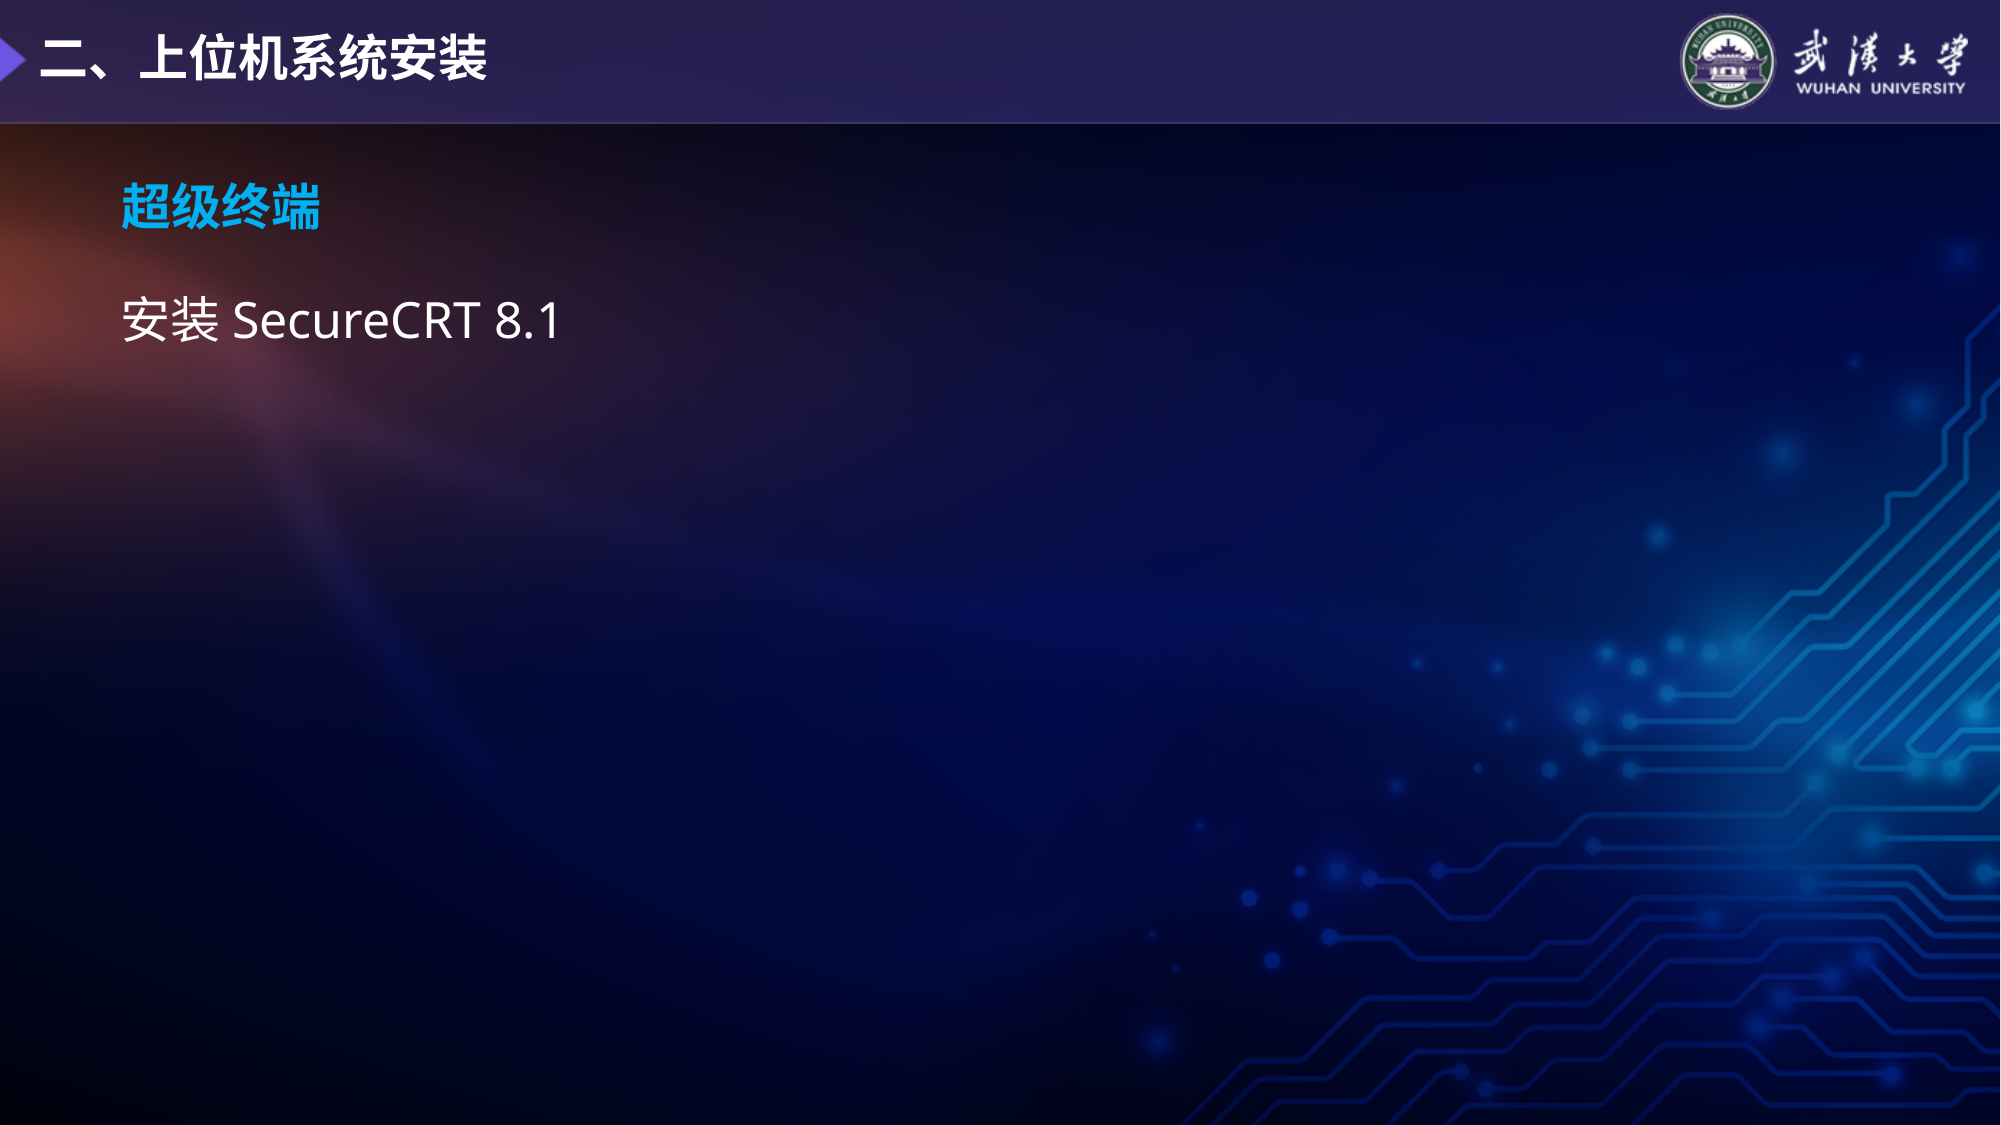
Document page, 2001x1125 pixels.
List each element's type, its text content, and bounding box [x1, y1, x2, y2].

text_box 超级终端 [106, 174, 337, 244]
title 二、上位机系统安装 [23, 0, 1364, 122]
picture [0, 0, 2001, 1125]
text_box 安装SecureCRT 8.1 [105, 287, 1843, 891]
